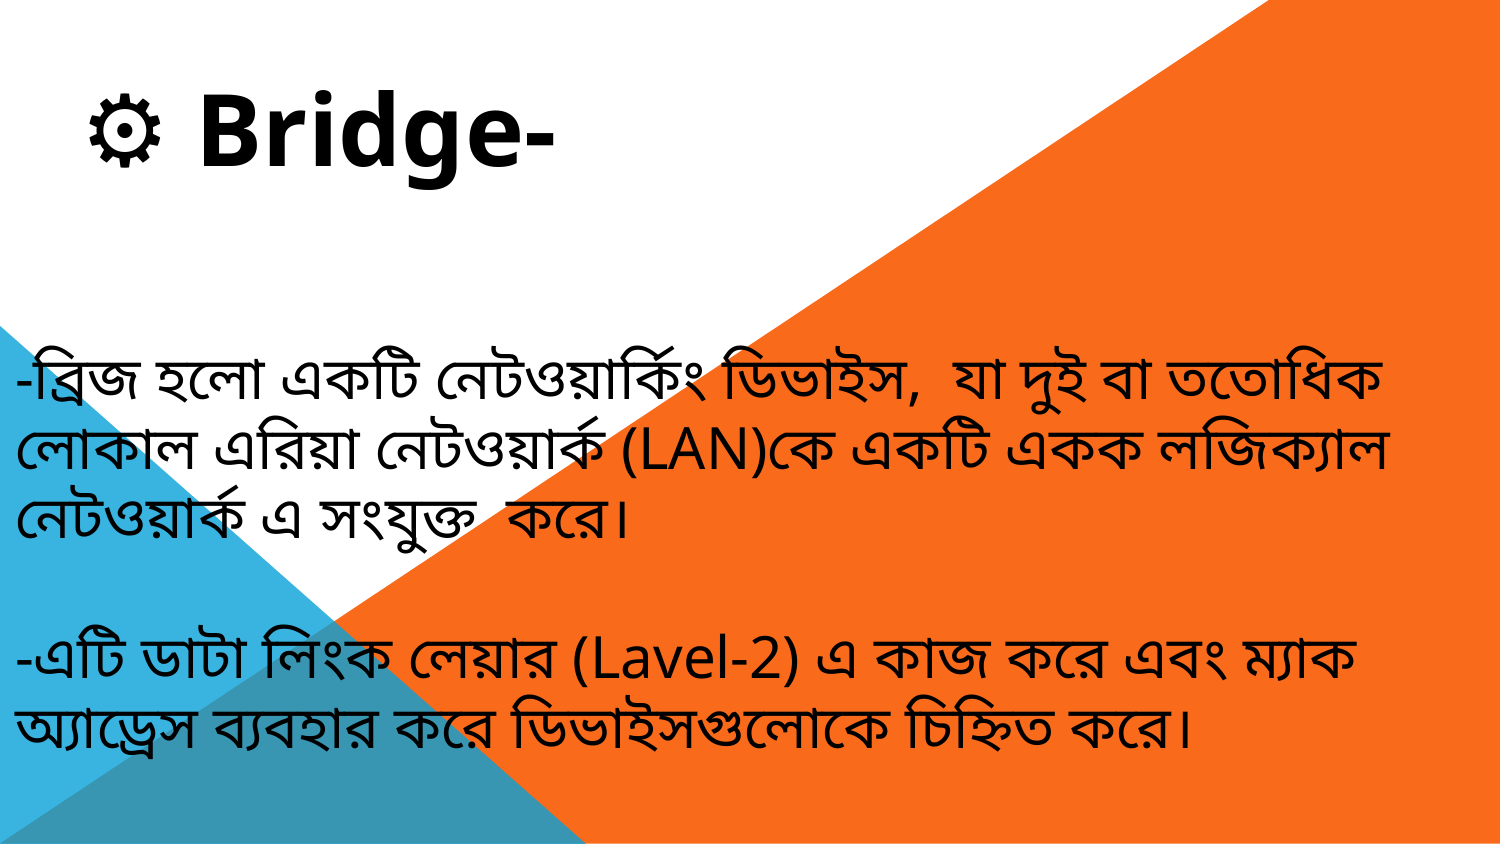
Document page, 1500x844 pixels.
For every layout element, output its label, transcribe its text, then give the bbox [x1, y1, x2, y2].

text_box -ব্রিজ হলো একটি নেটওয়ার্কিং ডিভাইস, যা দুই বা ততোধিক লোকাল এরিয়া নেটওয়ার্ক (LAN)কে একটি একক লজিক্যাল নেটওয়ার্ক এ সংযুক্ত করে। -এটি ডাটা লিংক লেয়ার (Lavel-2) এ কাজ করে এবং ম্যাক অ্যাড্রেস ব্যবহার করে ডিভাইসগুলোকে চিহ্নিত করে। [0, 333, 1500, 769]
text_box ⚙ Bridge- [64, 58, 727, 194]
